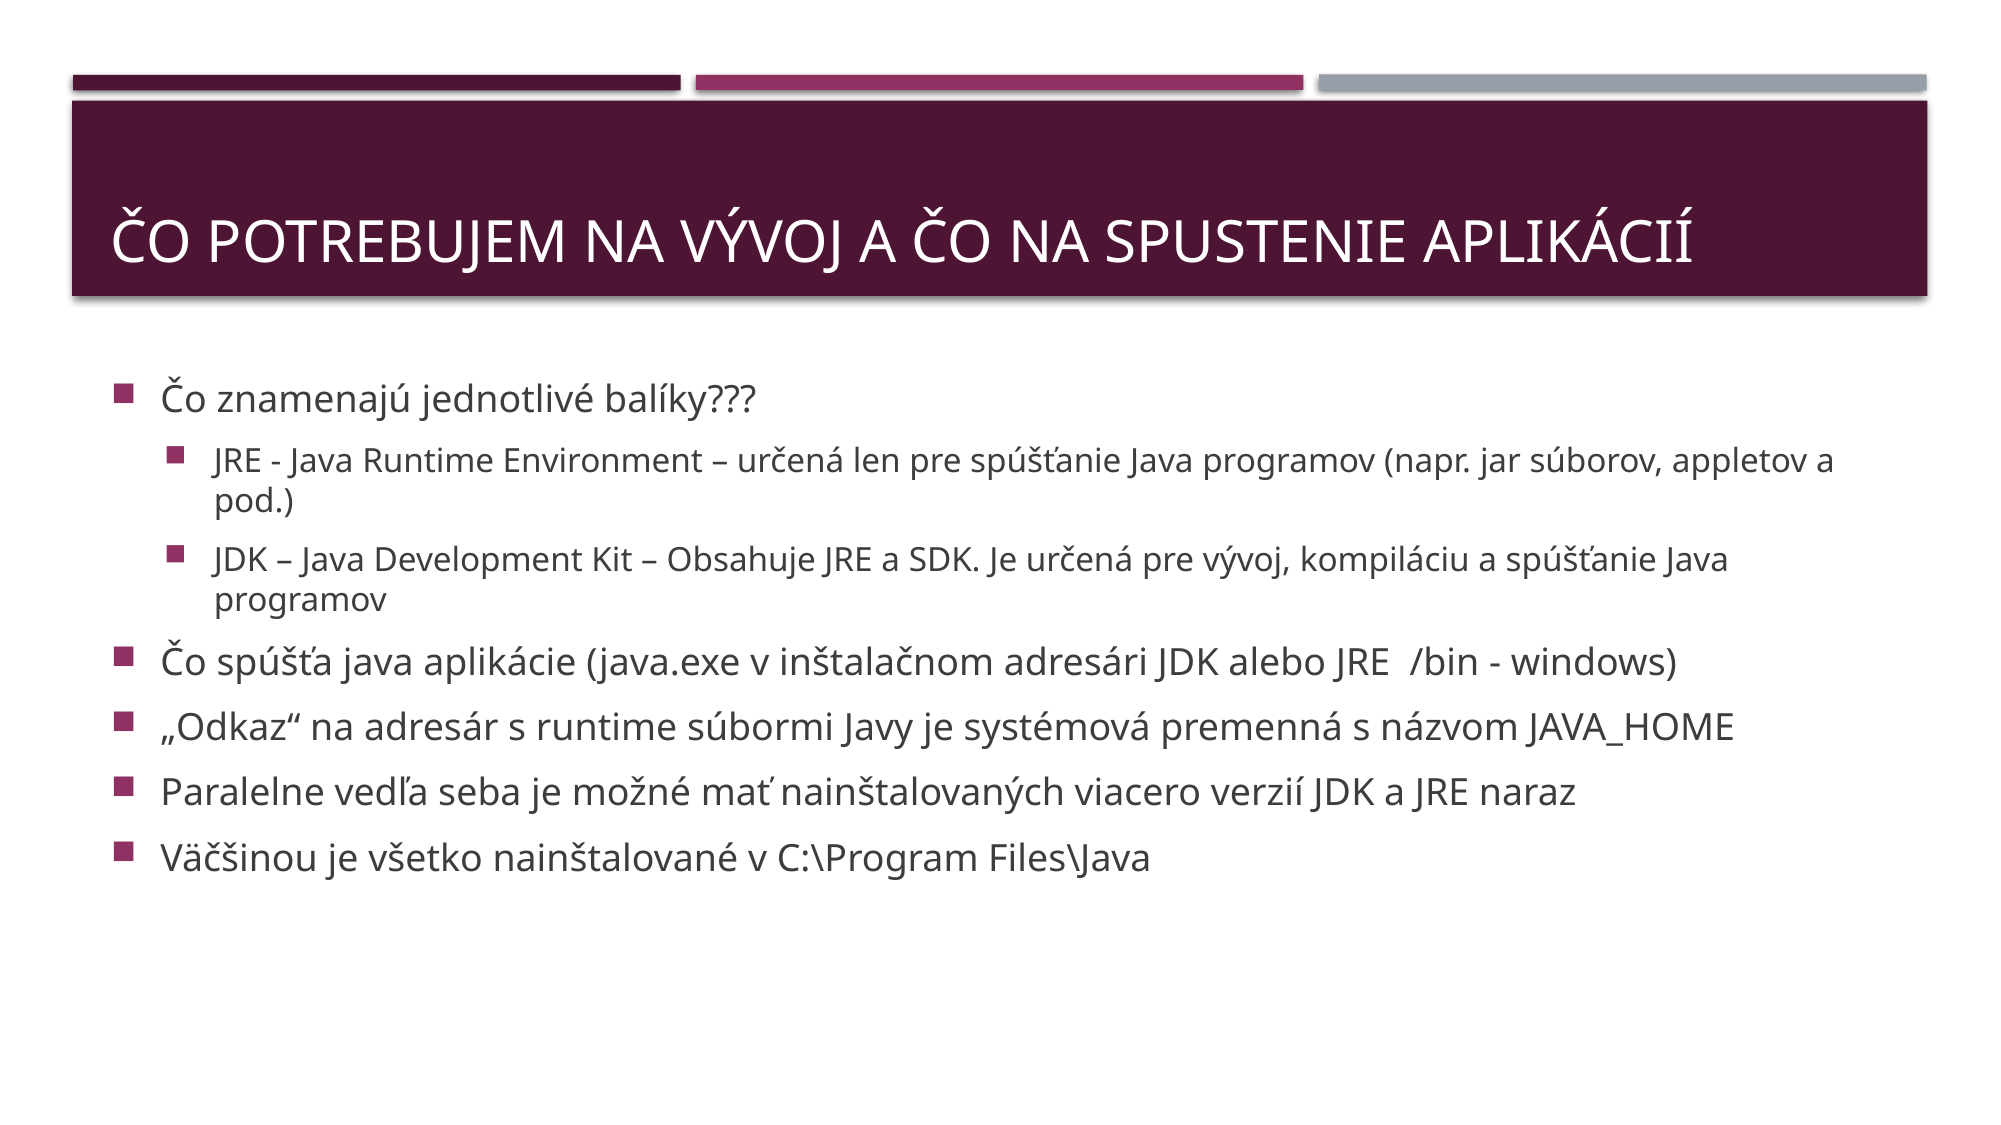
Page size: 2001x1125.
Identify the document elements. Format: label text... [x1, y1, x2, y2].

title Čo potrebujem na vývoj a čo na spustenie aplikácií [95, 115, 1905, 282]
list Čo znamenajú jednotlivé balíky??? JRE - Java Runtime Environment – určená len pre spúšťanie Java programov (napr. jar súborov, appletov a pod.) JDK – Java Development Kit – Obsahuje JRE a SDK. Je určená pre vývoj, kompiláciu a spúšťanie Java programov Čo spúšťa java aplikácie (java.exe v inštalačnom adresári JDK alebo JRE /bin - windows) „Odkaz“ na adresár s runtime súbormi Javy je systémová premenná s názvom JAVA_HOME Paralelne vedľa seba je možné mať nainštalovaných viacero verzií JDK a JRE naraz Väčšinou je všetko nainštalované v C:\Program Files\Java [95, 357, 1905, 962]
